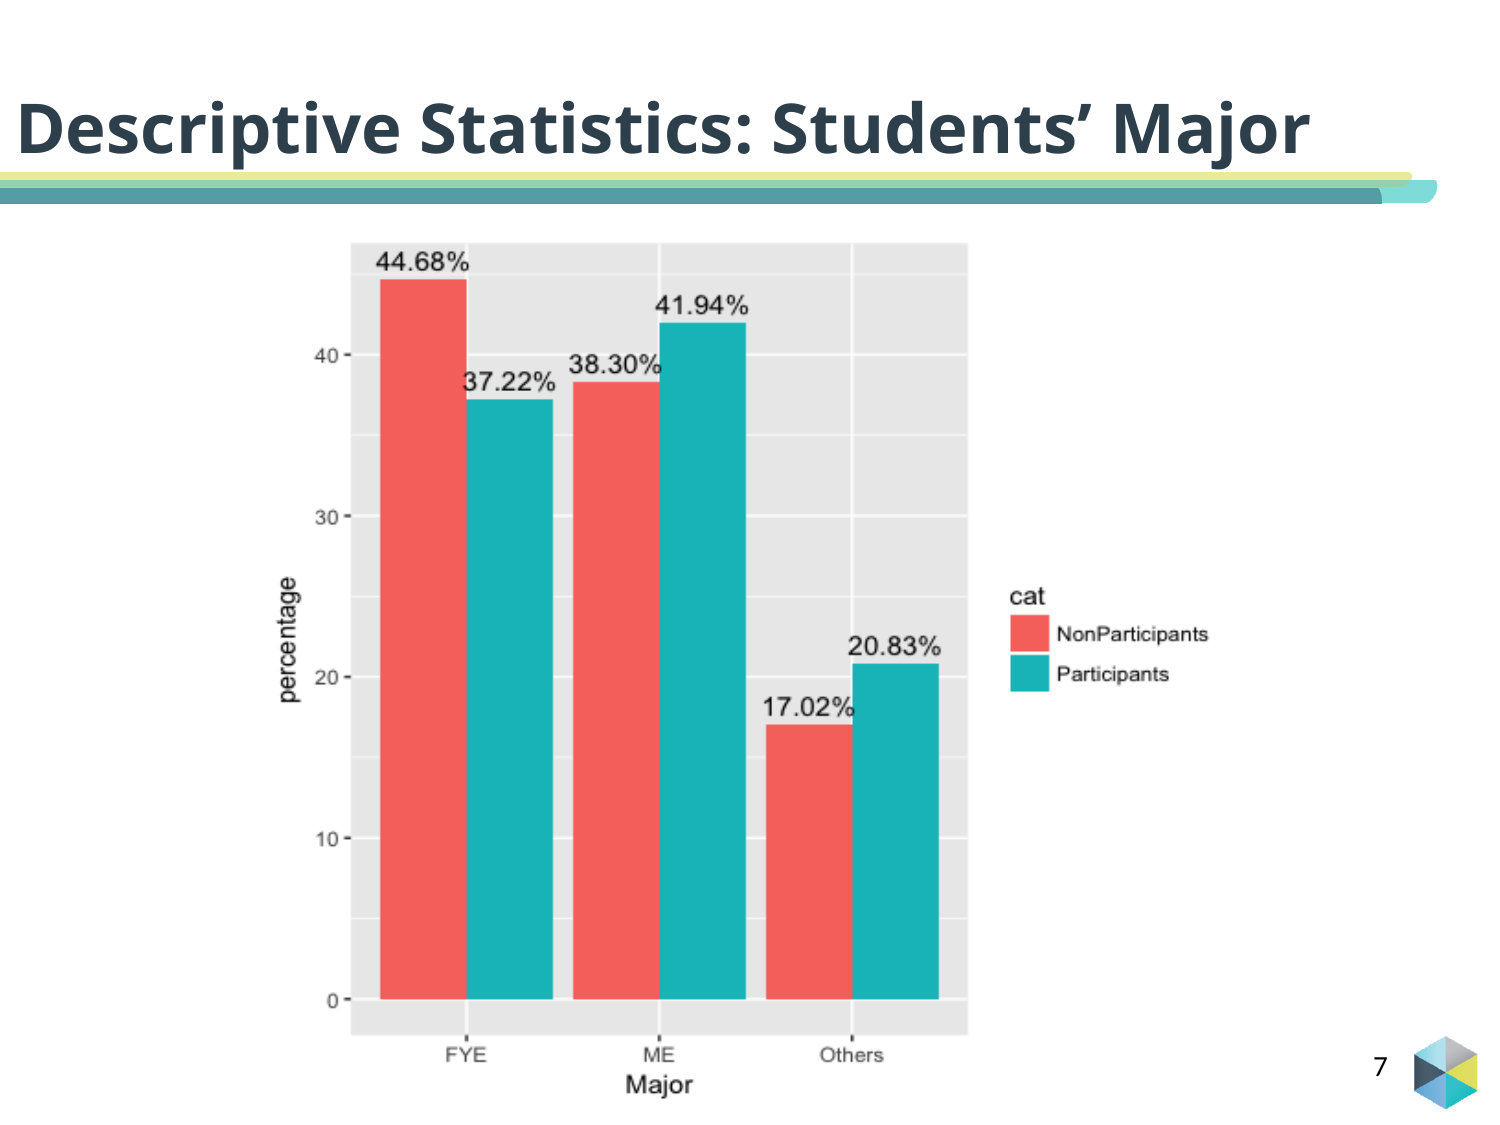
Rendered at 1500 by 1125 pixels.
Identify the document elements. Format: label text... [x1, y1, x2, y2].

text_box Descriptive Statistics: Students’ Major [0, 0, 1490, 157]
slide_number 7 [1237, 1034, 1403, 1095]
picture [263, 231, 1237, 1111]
picture [1412, 1034, 1479, 1111]
picture [0, 157, 1500, 204]
